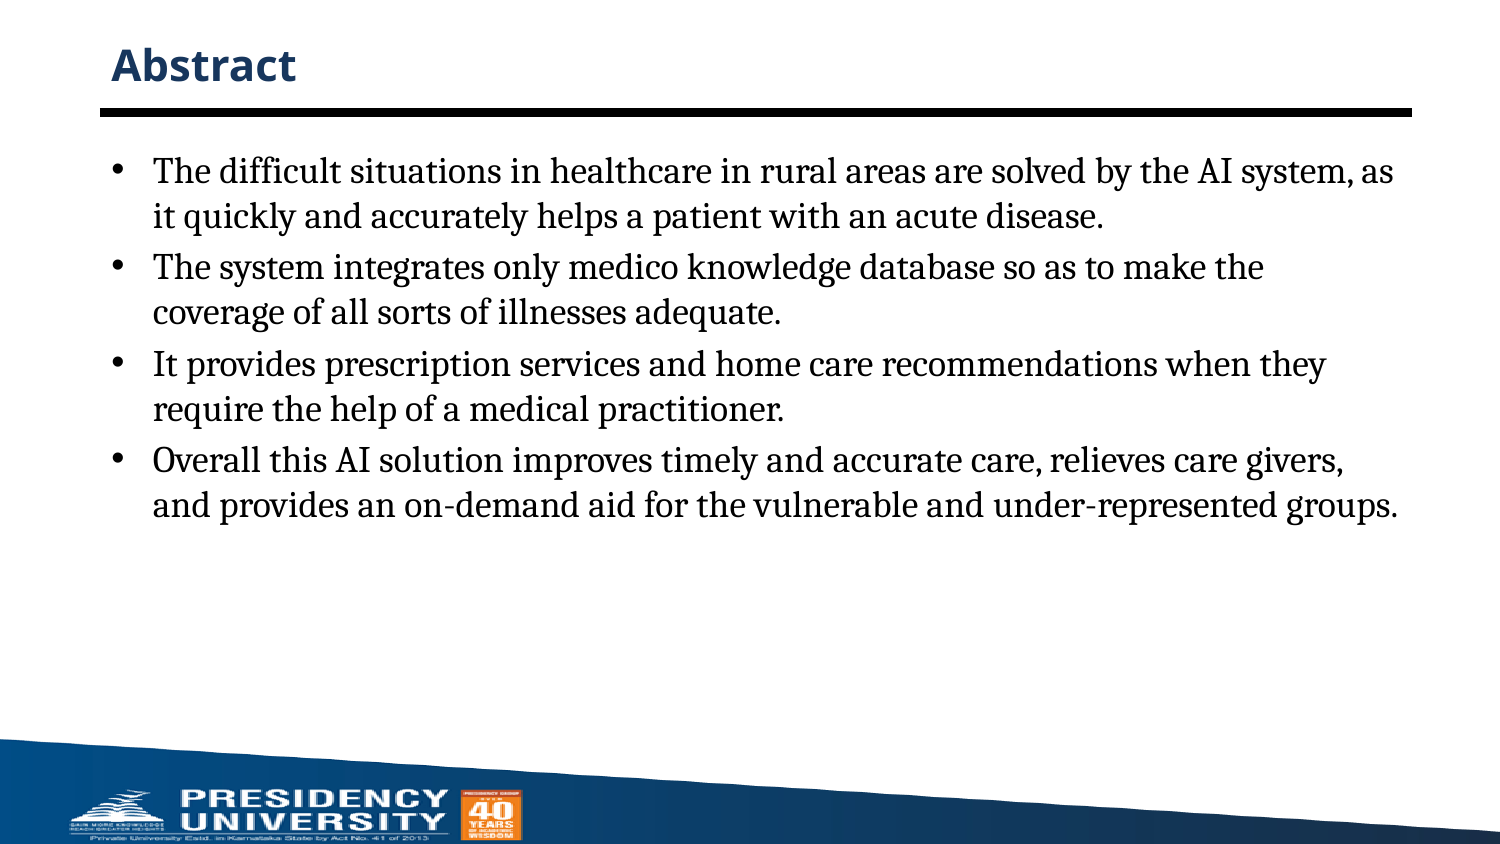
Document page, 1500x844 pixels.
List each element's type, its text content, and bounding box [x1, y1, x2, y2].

list The difficult situations in healthcare in rural areas are solved by the AI system, as it quickly and accurately helps a patient with an acute disease. The system integrates only medico knowledge database so as to make the coverage of all sorts of illnesses adequate. It provides prescription services and home care recommendations when they require the help of a medical practitioner. Overall this AI solution improves timely and accurate care, relieves care givers, and provides an on-demand aid for the vulnerable and under-represented groups. [99, 140, 1413, 750]
title Abstract [99, 33, 1413, 94]
picture [0, 737, 1500, 844]
